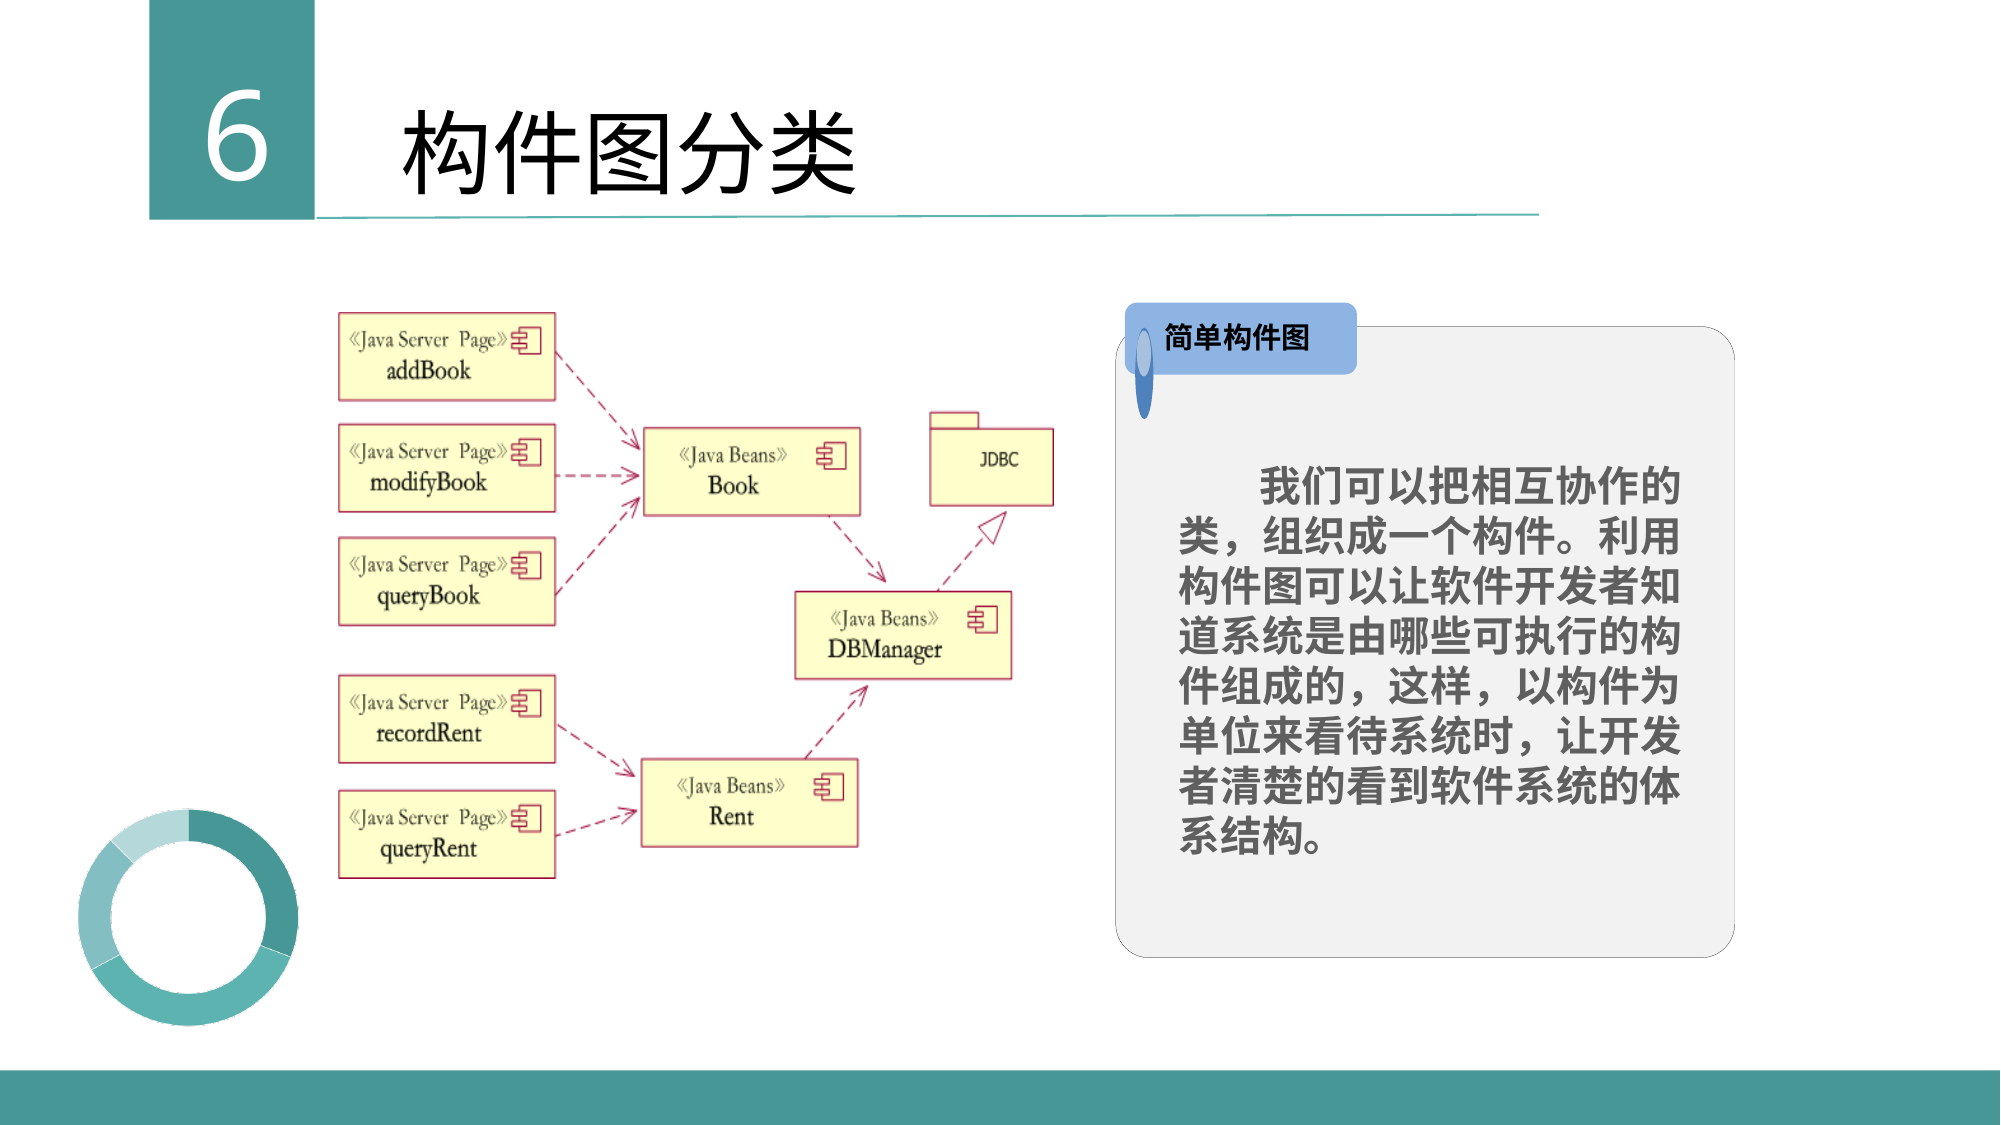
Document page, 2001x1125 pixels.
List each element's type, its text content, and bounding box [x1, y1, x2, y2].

picture [0, 312, 1054, 1036]
text_box 6 [154, 48, 320, 213]
text_box 构件图分类 [385, 88, 1426, 214]
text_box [1115, 302, 1735, 959]
text_box [149, 0, 315, 220]
text_box [0, 1070, 2000, 1125]
